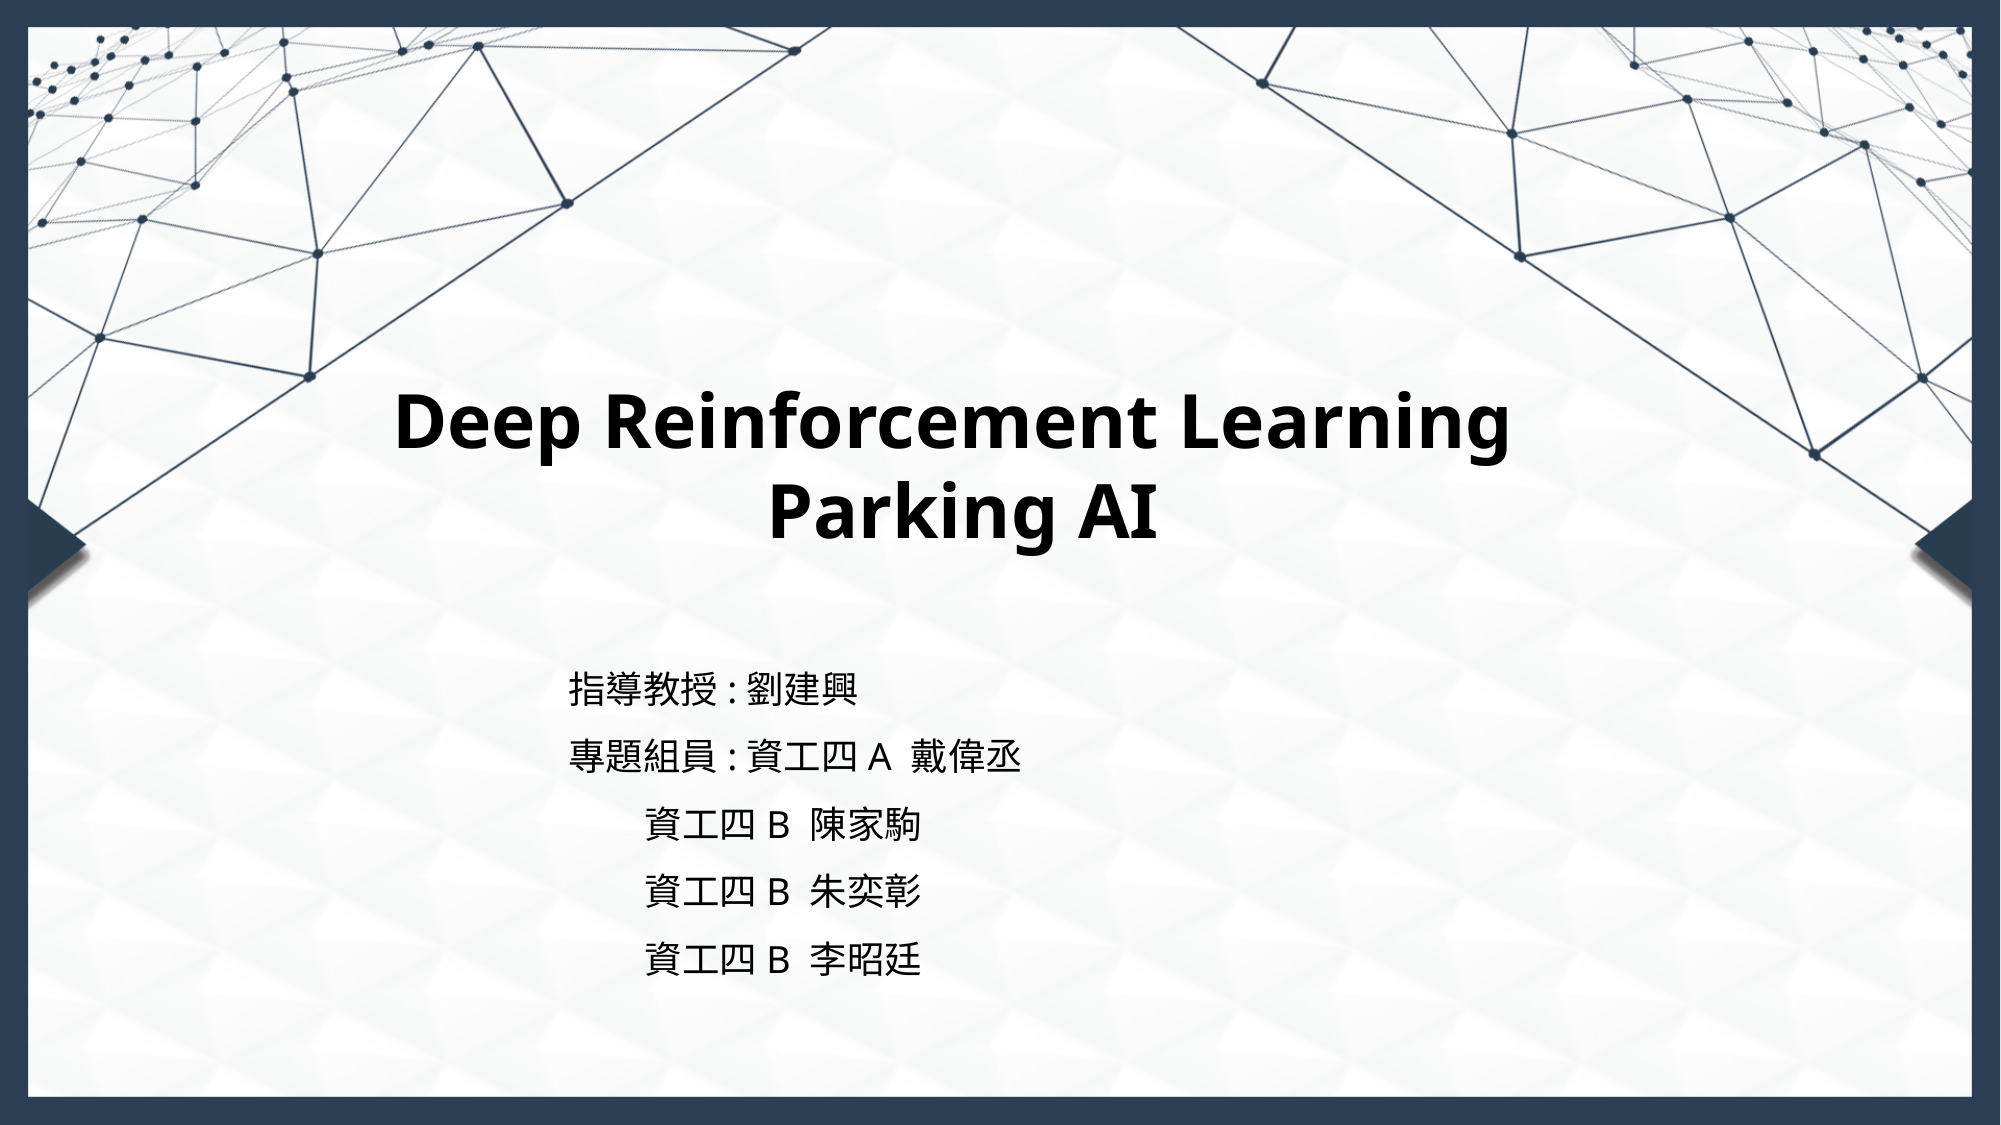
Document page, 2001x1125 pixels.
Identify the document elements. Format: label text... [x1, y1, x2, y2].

text_box Deep Reinforcement Learning Parking AI 指導教授:劉建興 專題組員:資工四A 戴偉丞 資工四B 陳家駒 資工四B 朱奕彰 資工四B 李昭廷 [374, 365, 1552, 1125]
text_box [0, 0, 2000, 1125]
